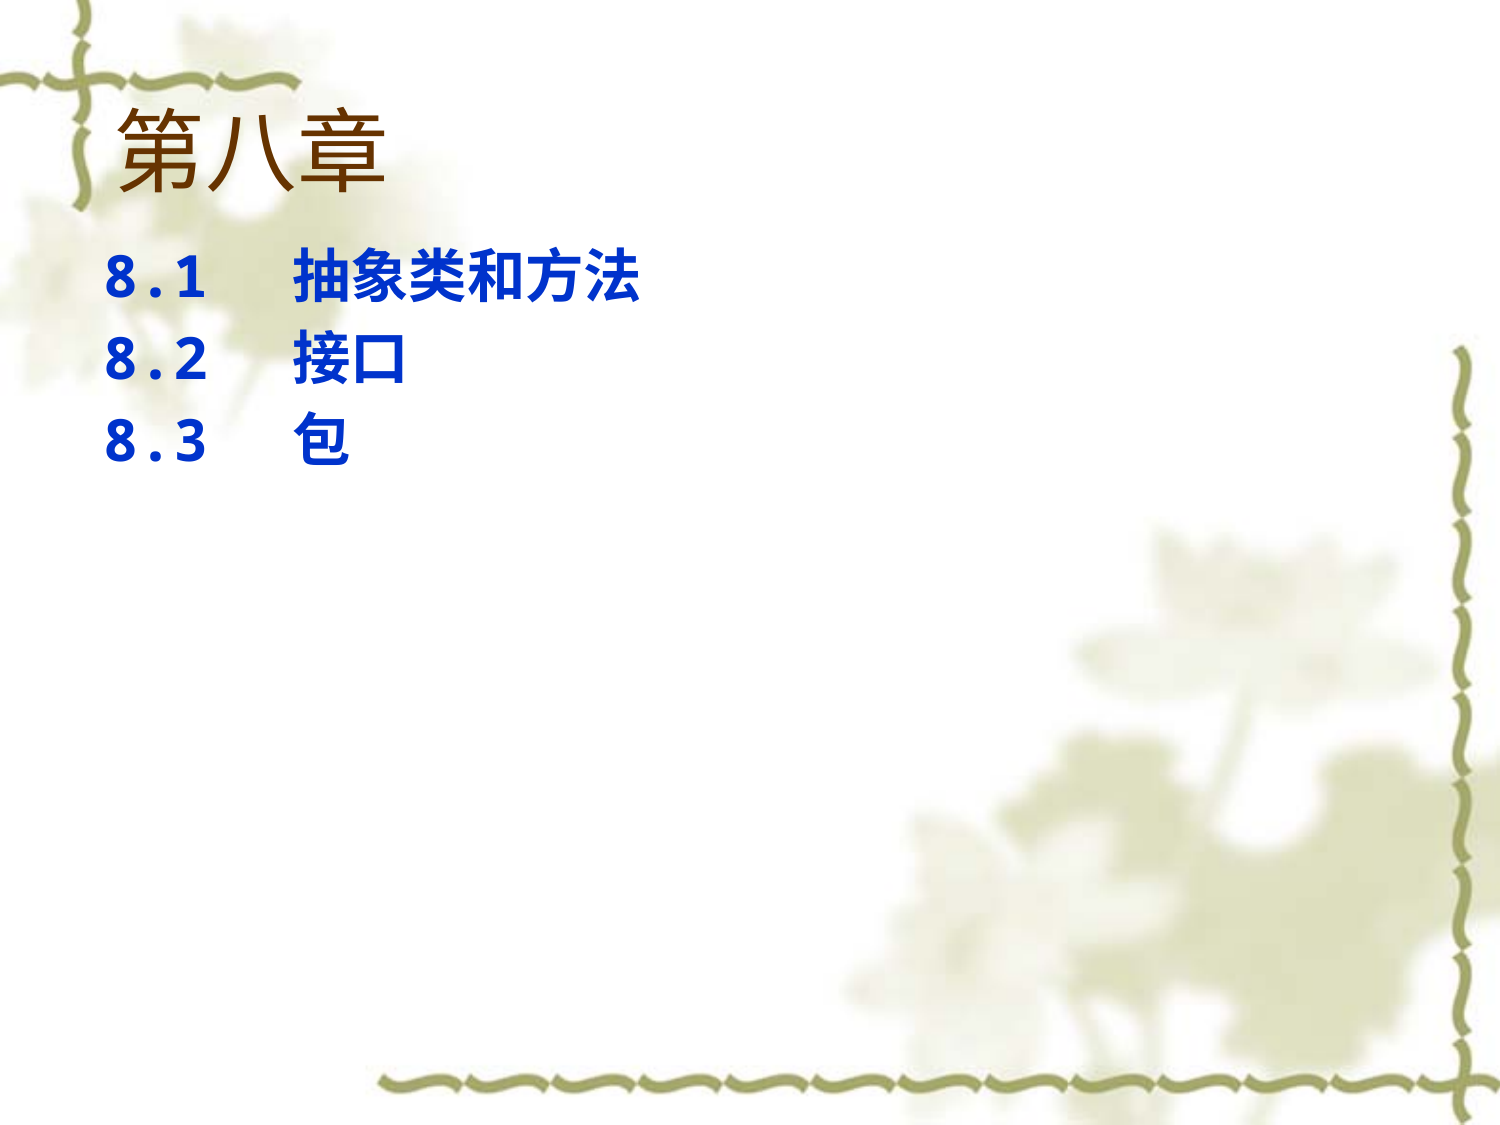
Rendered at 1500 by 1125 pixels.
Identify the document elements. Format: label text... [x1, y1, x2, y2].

picture [0, 0, 1500, 1125]
list 8.1 抽象类和方法 8.2 接口 8.3 包 [88, 231, 1364, 670]
title 第八章 [98, 89, 621, 209]
